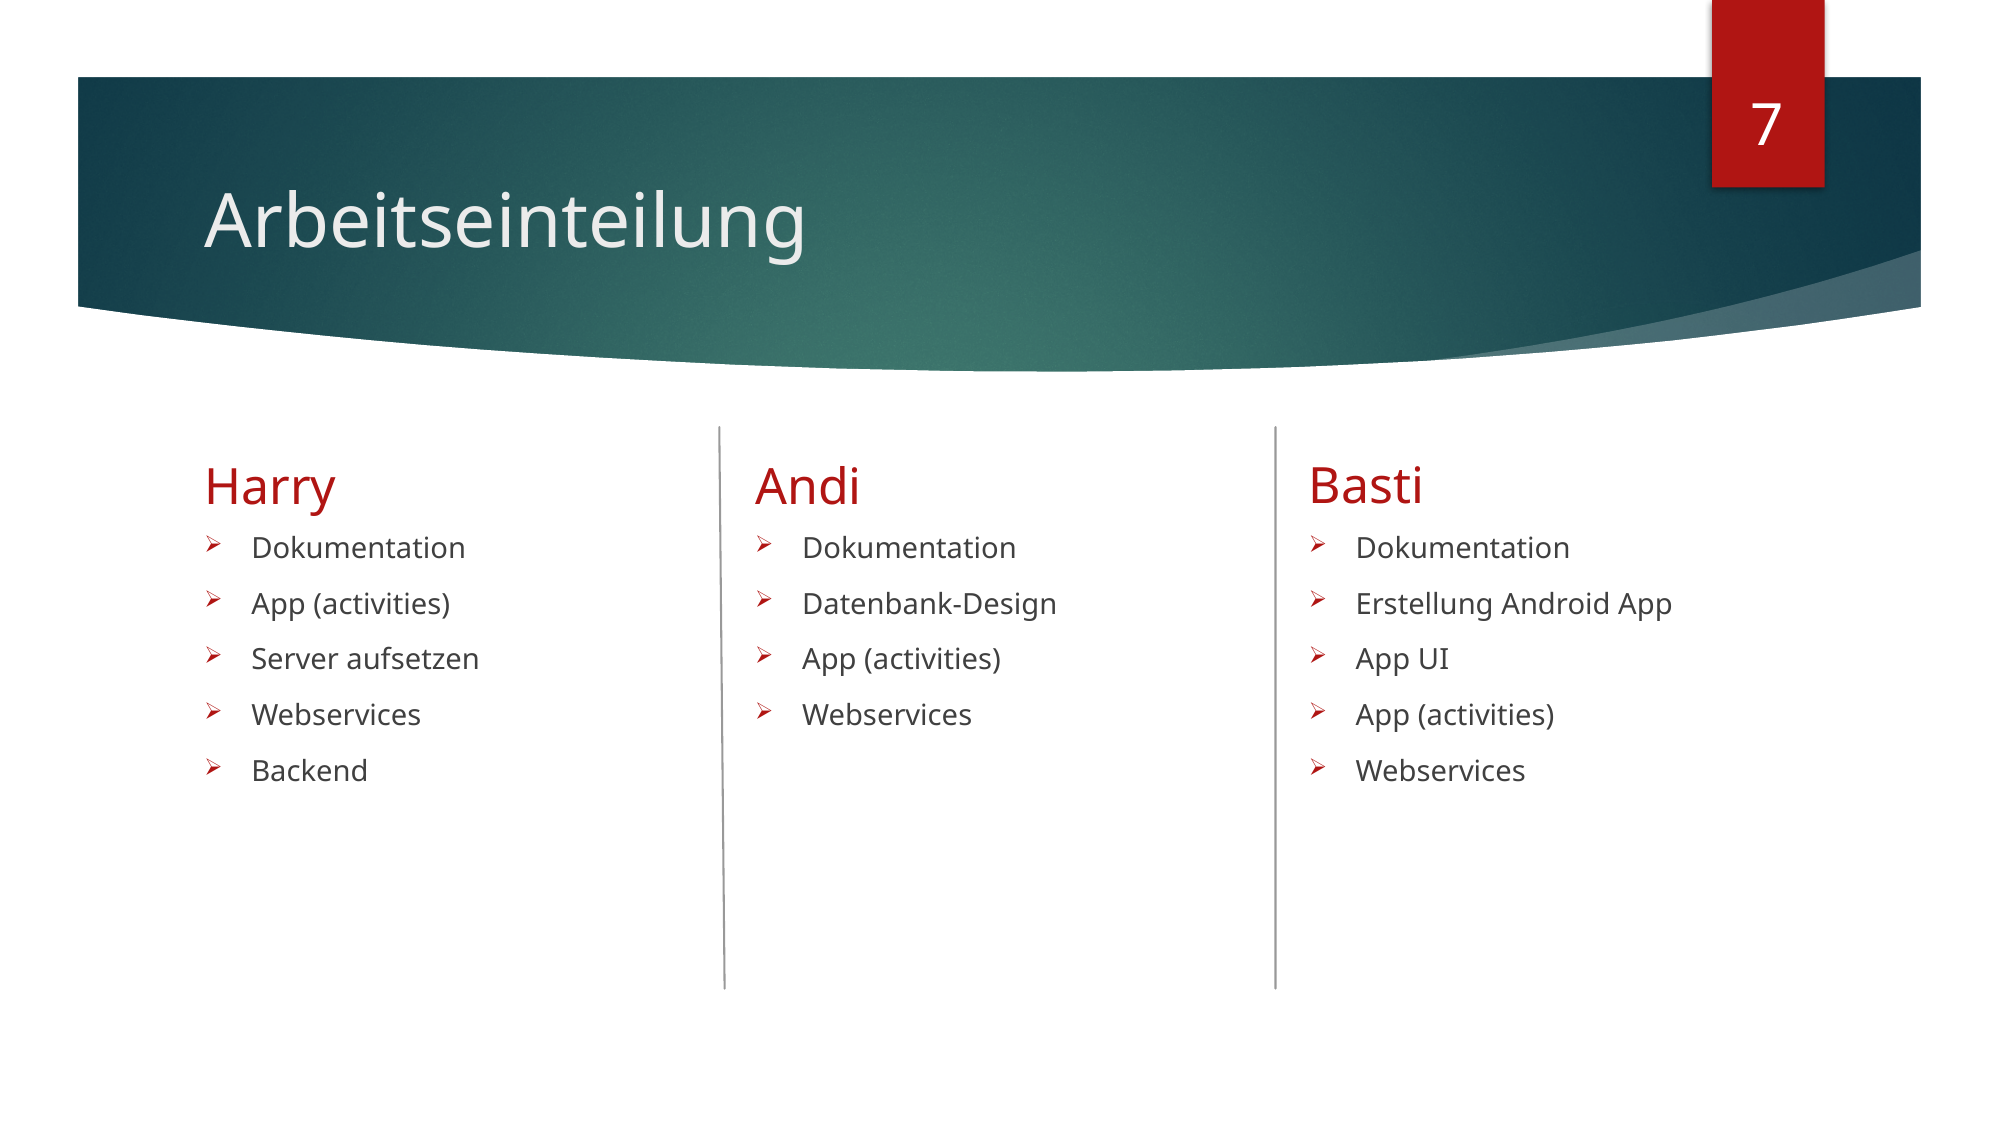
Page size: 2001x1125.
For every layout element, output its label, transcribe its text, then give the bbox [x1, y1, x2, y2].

list Dokumentation App (activities) Server aufsetzen Webservices Backend [189, 521, 703, 989]
list Harry [189, 427, 703, 521]
list Basti [1293, 425, 1813, 521]
list Dokumentation Erstellung Android App App UI App (activities) Webservices [1293, 521, 1813, 989]
list Dokumentation Datenbank-Design App (activities) Webservices [740, 521, 1257, 989]
title Arbeitseinteilung [189, 159, 1638, 276]
slide_number 7 [1698, 48, 1836, 175]
list Andi [740, 427, 1257, 521]
